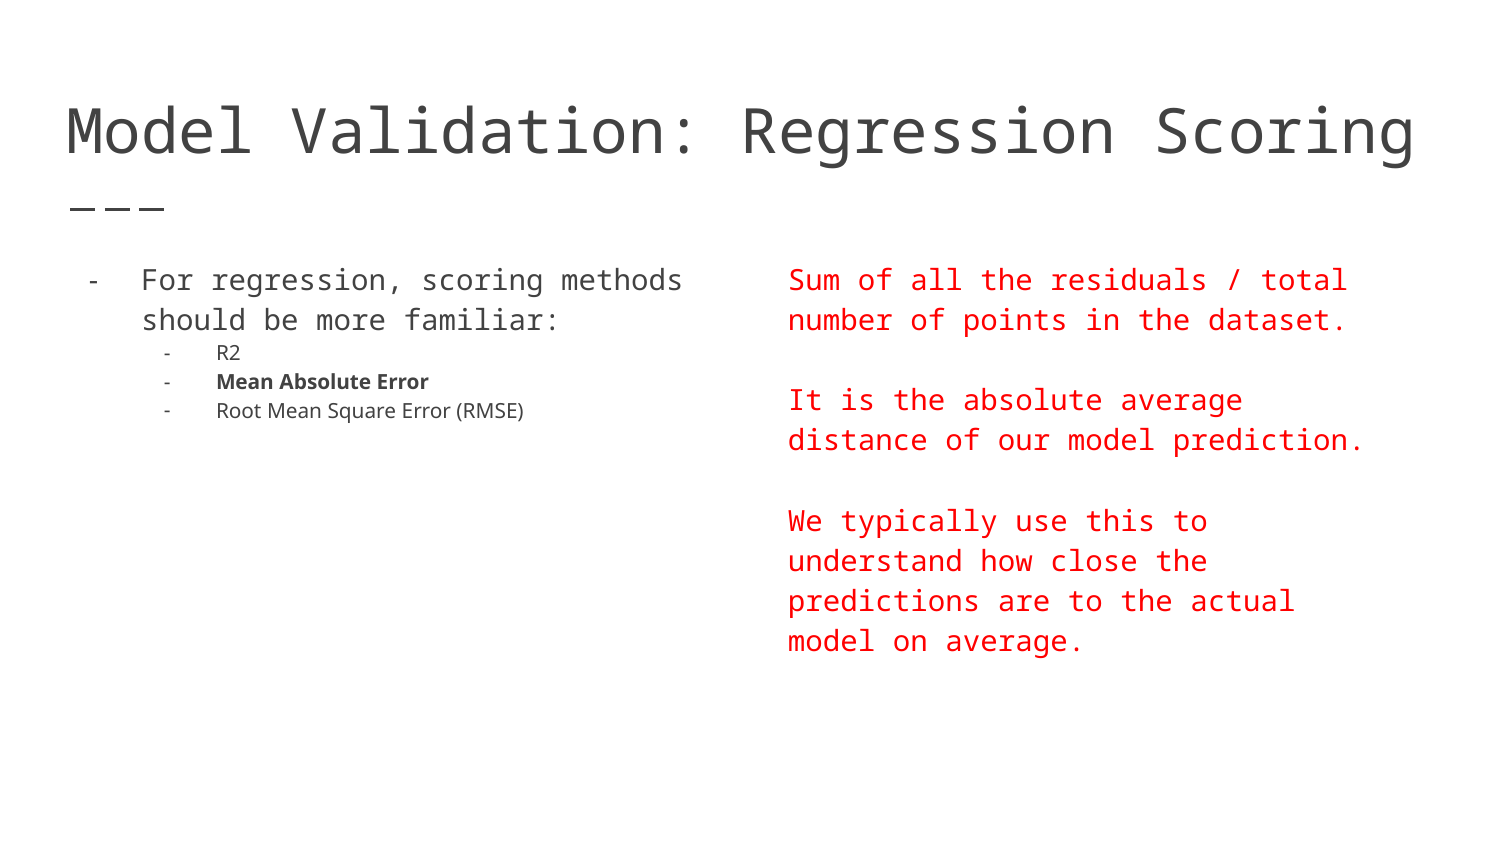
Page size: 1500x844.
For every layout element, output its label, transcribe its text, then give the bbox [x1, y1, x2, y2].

text_box Sum of all the residuals / total number of points in the dataset. It is the absolute average distance of our model prediction. We typically use this to understand how close the predictions are to the actual model on average. [749, 240, 1410, 528]
list For regression, scoring methods should be more familiar: R2 Mean Absolute Error Root Mean Square Error (RMSE) [51, 240, 711, 750]
title Model Validation: Regression Scoring [51, 61, 1449, 182]
